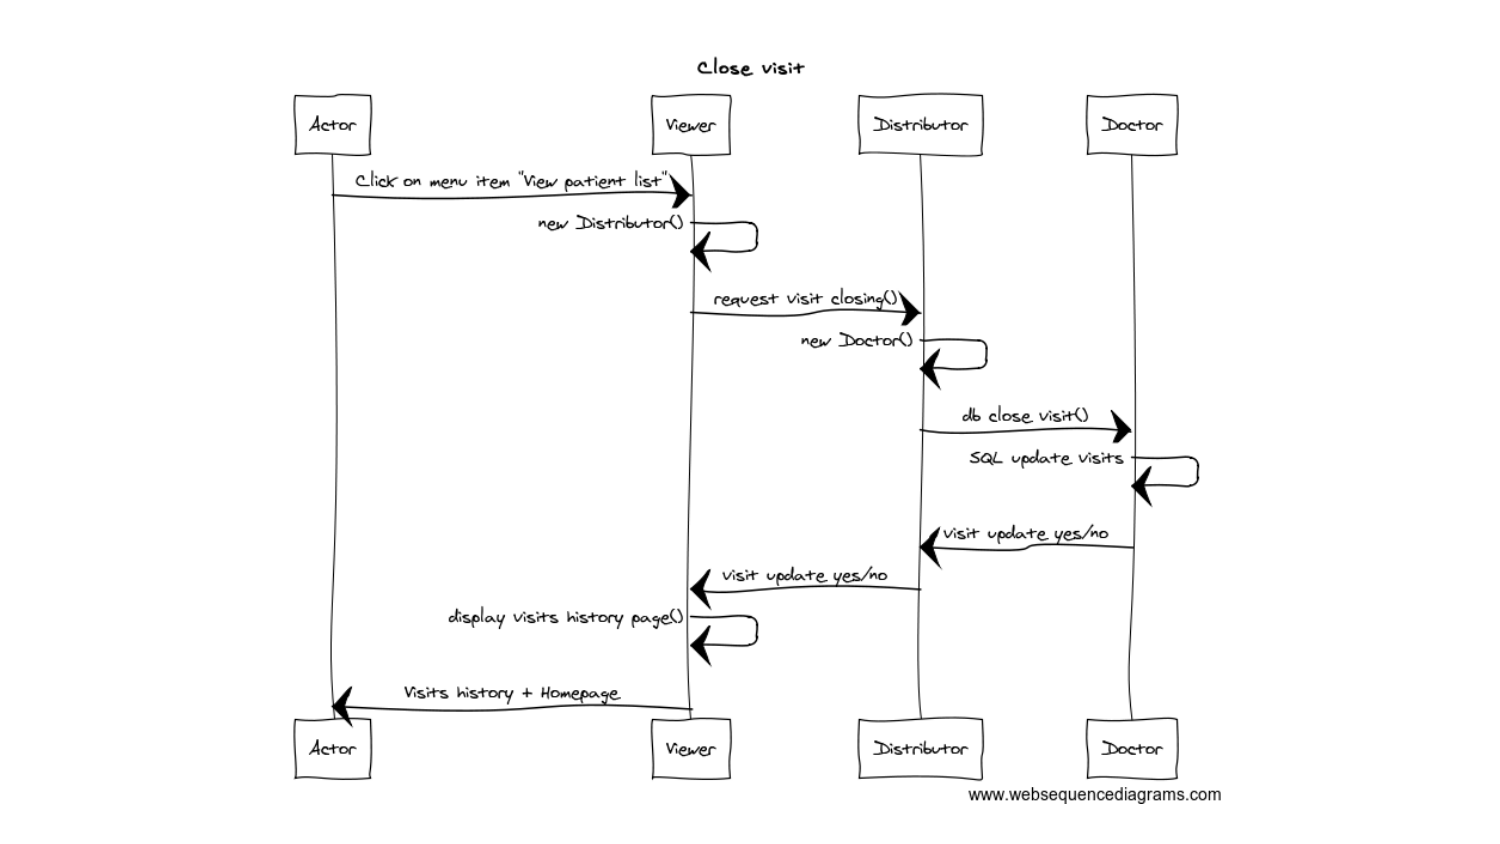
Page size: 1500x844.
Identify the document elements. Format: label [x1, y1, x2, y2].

picture [277, 40, 1223, 804]
